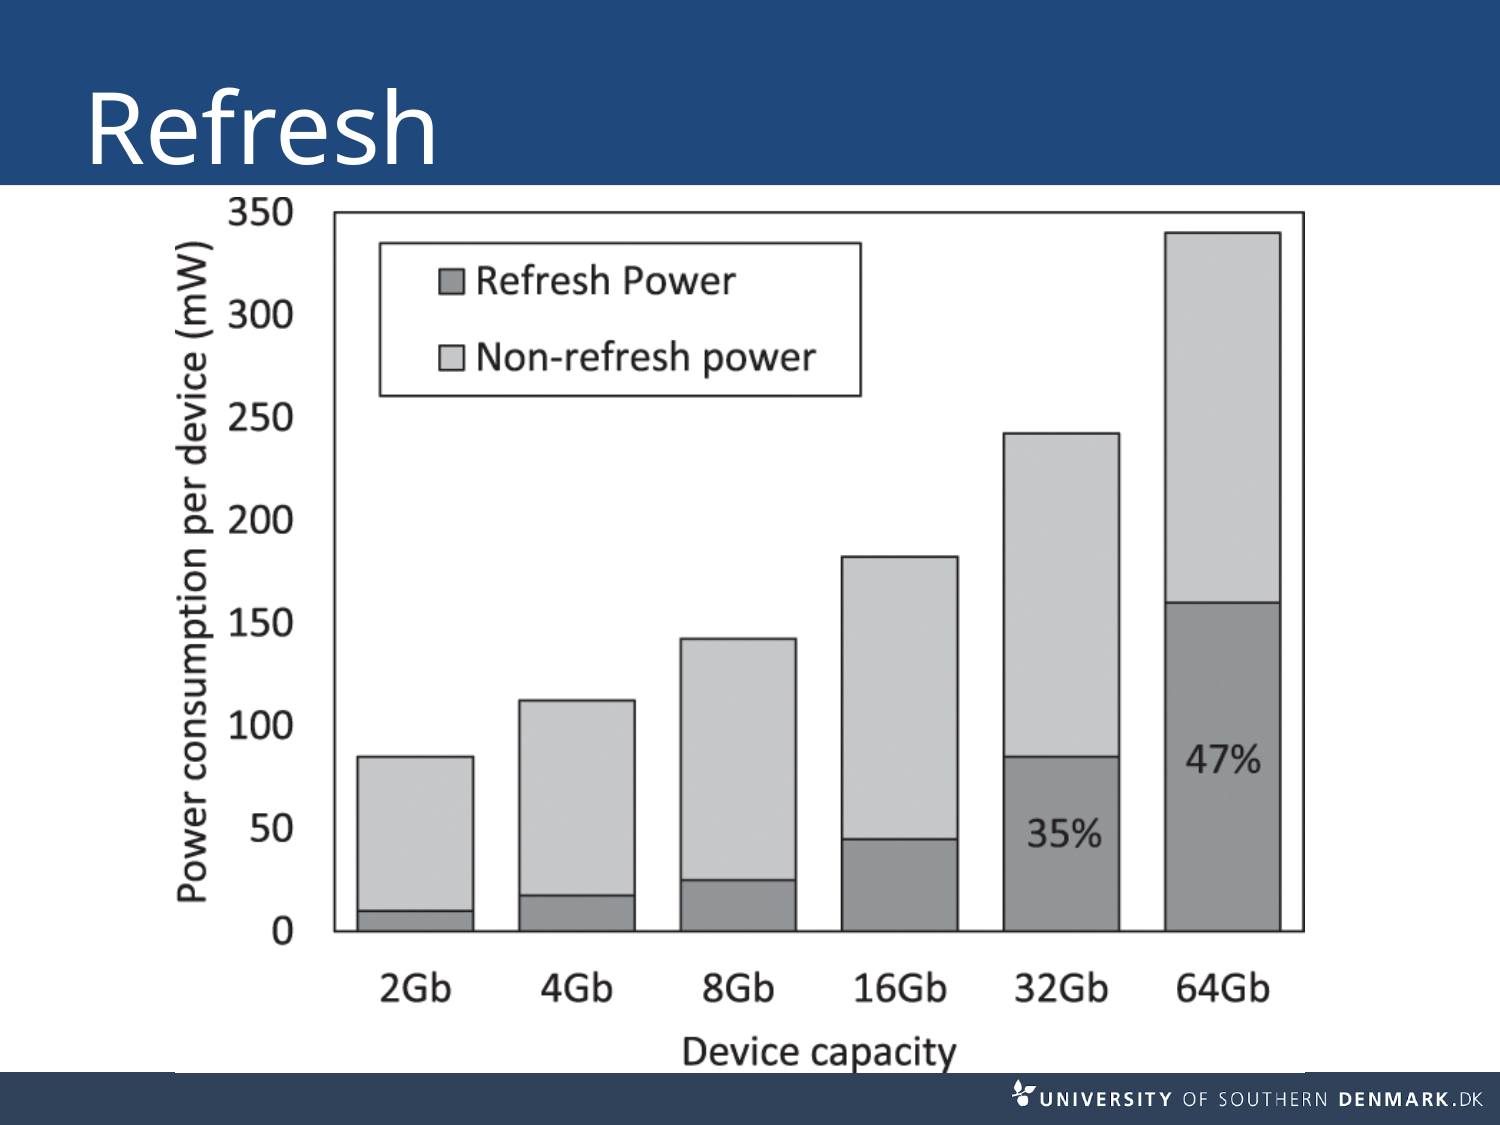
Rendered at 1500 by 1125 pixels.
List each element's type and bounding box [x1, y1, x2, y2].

title [68, 63, 1465, 186]
picture [0, 197, 1500, 1125]
